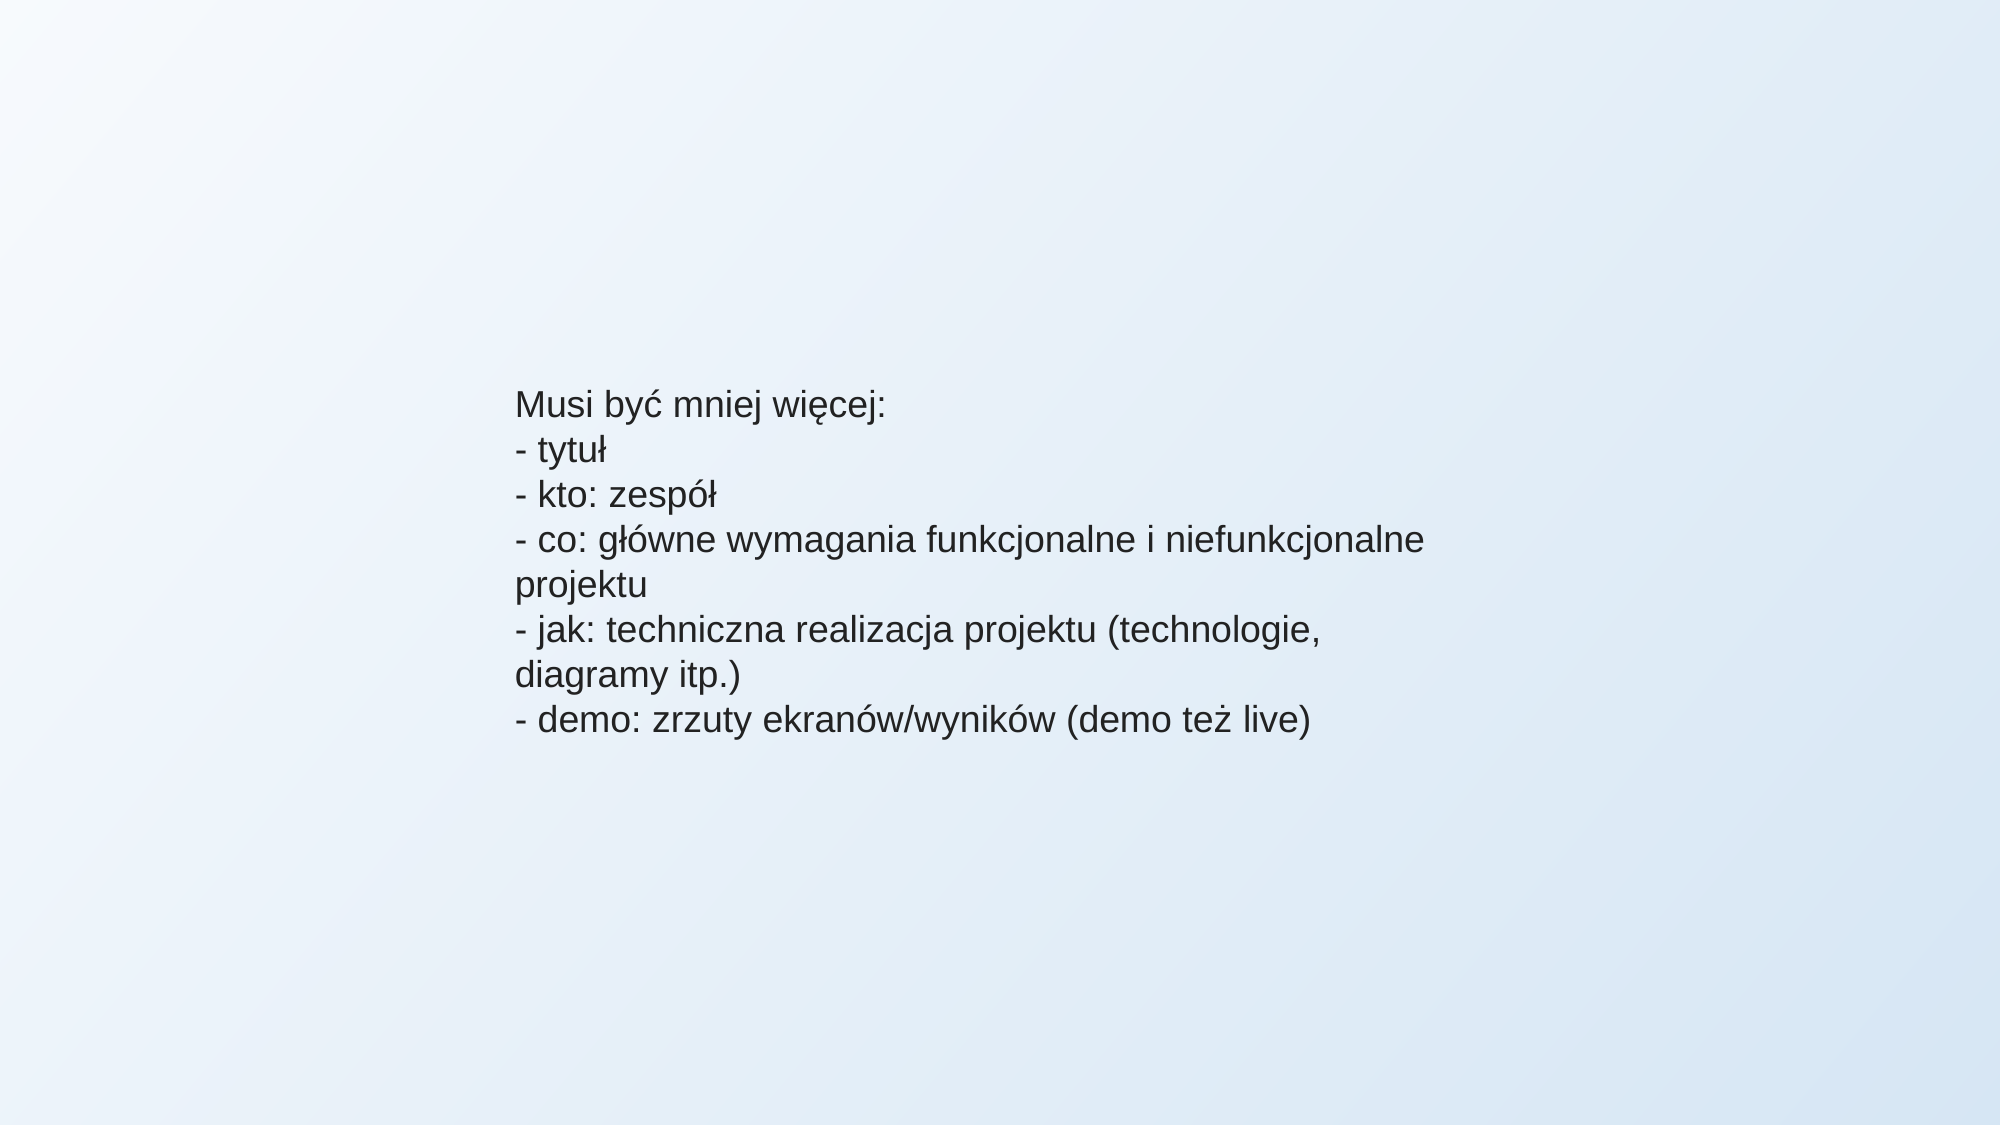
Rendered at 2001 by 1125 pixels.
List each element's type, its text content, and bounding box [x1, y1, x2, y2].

text_box Musi być mniej więcej: - tytuł - kto: zespół - co: główne wymagania funkcjonalne i niefunkcjonalne projektu - jak: techniczna realizacja projektu (technologie, diagramy itp.) - demo: zrzuty ekranów/wyników (demo też live) [500, 373, 1500, 748]
